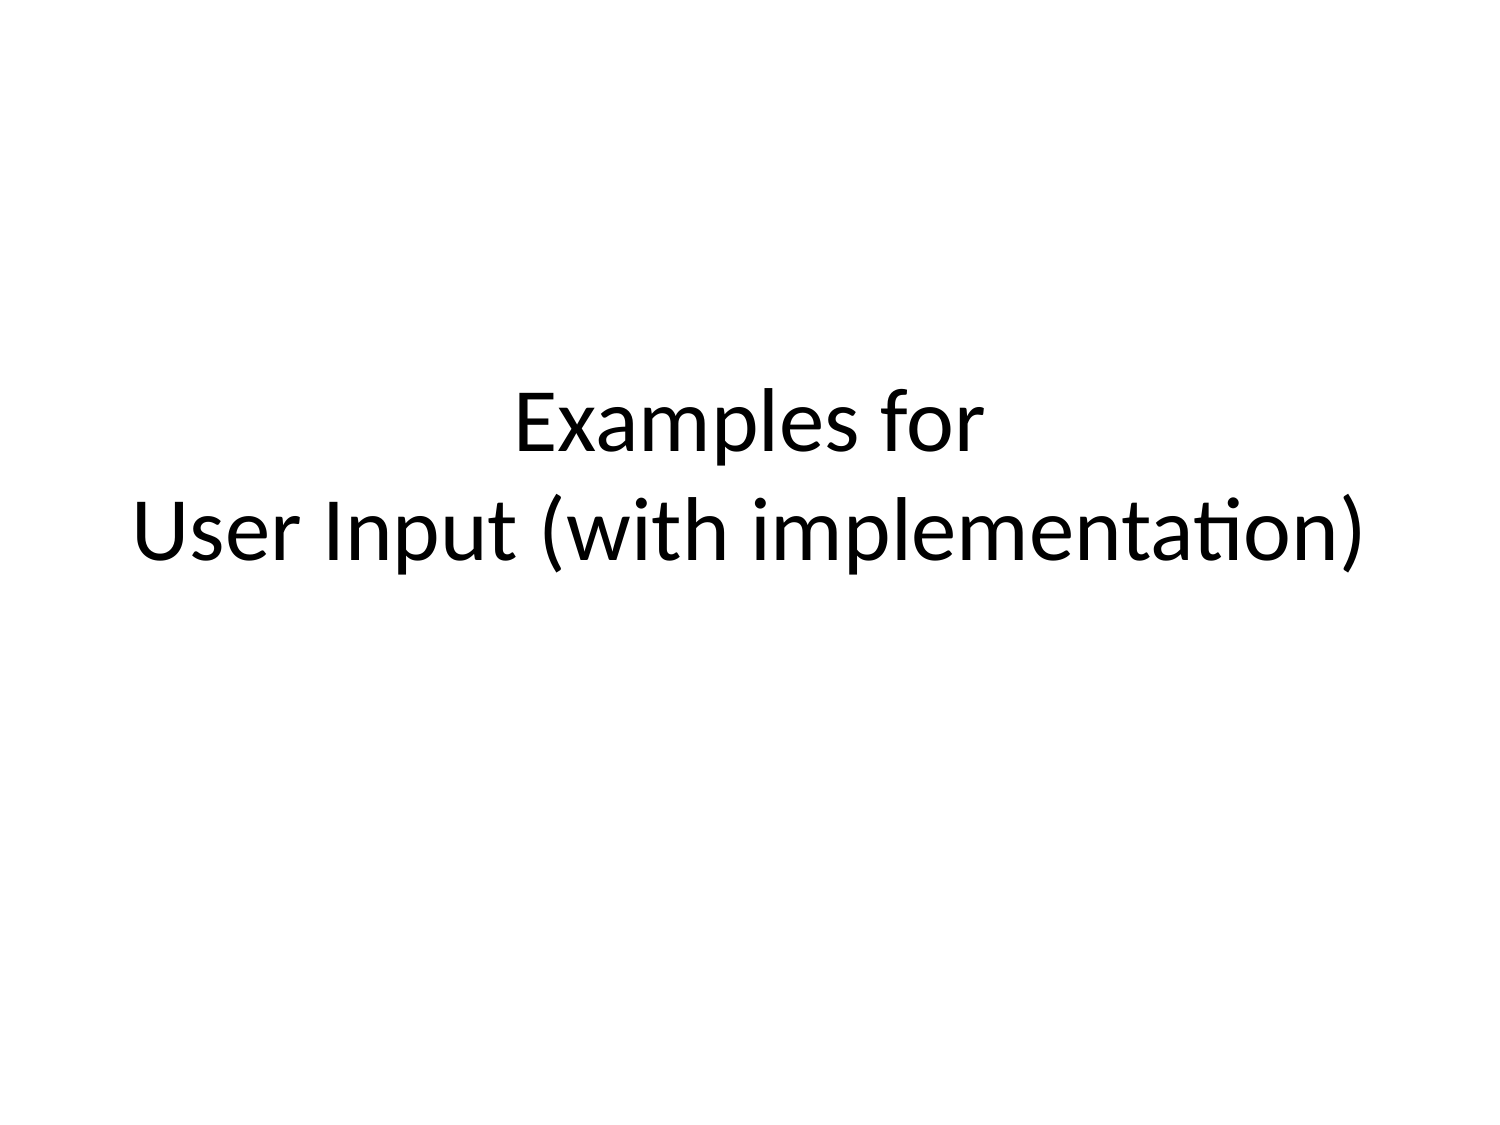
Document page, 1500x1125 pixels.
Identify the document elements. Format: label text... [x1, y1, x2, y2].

title Examples for User Input (with implementation) [112, 349, 1388, 591]
